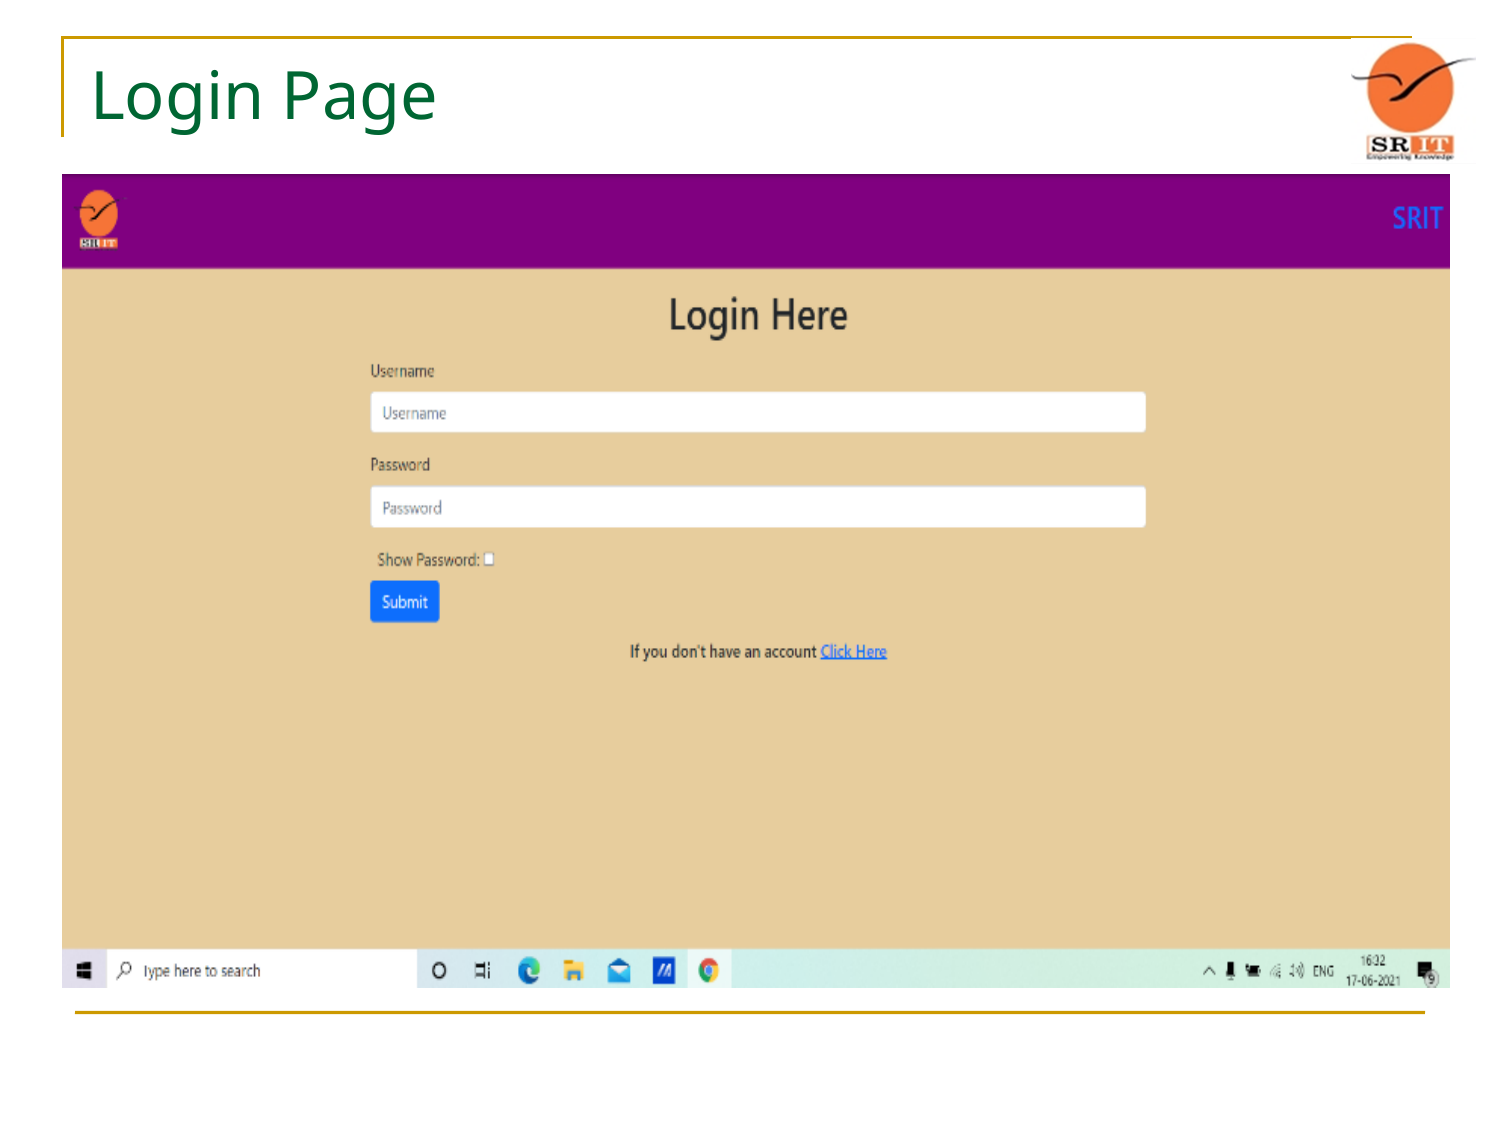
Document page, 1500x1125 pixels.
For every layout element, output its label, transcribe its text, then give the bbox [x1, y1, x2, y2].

picture [62, 174, 1451, 988]
picture [1350, 37, 1477, 165]
title Login Page [74, 45, 1426, 151]
